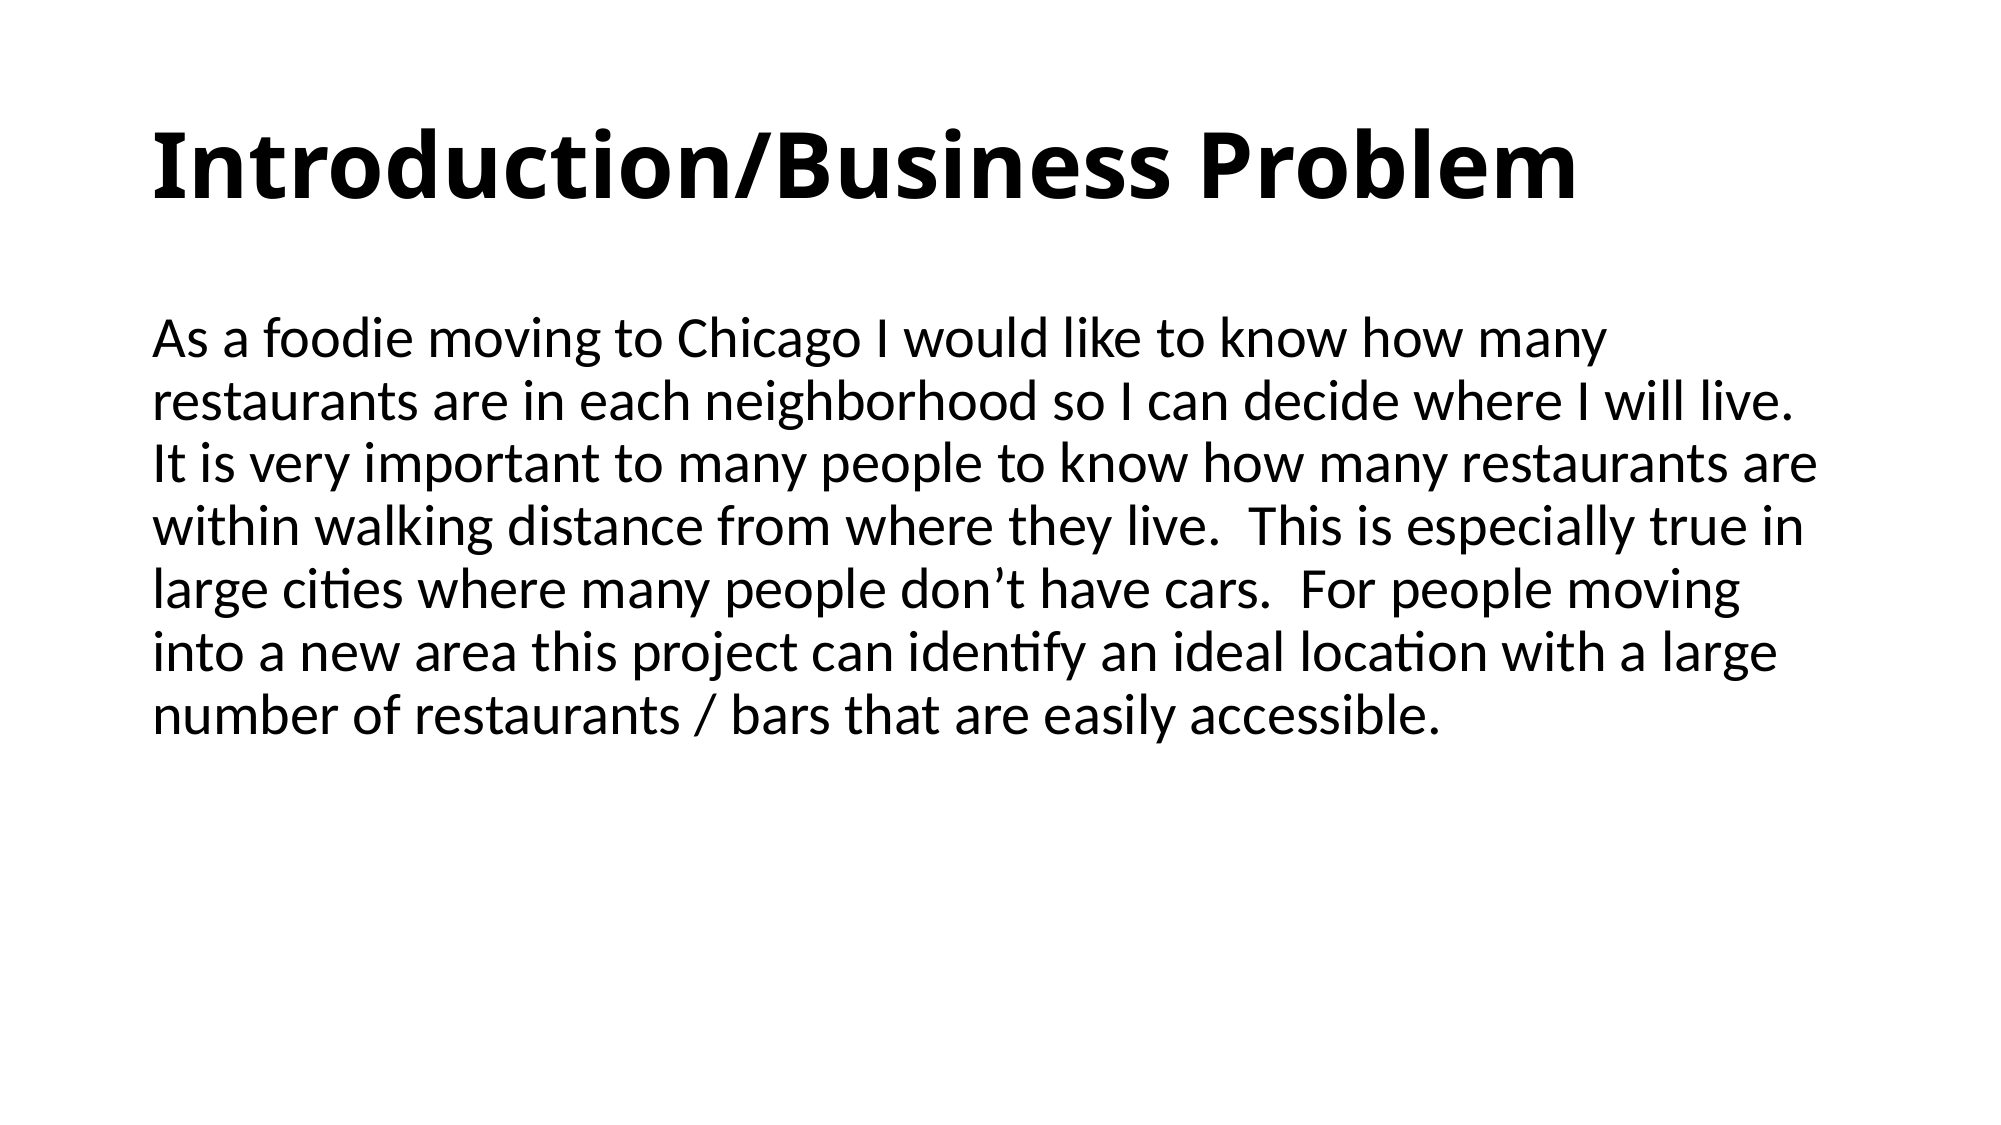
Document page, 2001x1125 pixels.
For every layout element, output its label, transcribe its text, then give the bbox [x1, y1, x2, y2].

list As a foodie moving to Chicago I would like to know how many restaurants are in each neighborhood so I can decide where I will live. It is very important to many people to know how many restaurants are within walking distance from where they live. This is especially true in large cities where many people don’t have cars. For people moving into a new area this project can identify an ideal location with a large number of restaurants / bars that are easily accessible. [137, 299, 1863, 1014]
title Introduction/Business Problem [137, 59, 1863, 278]
